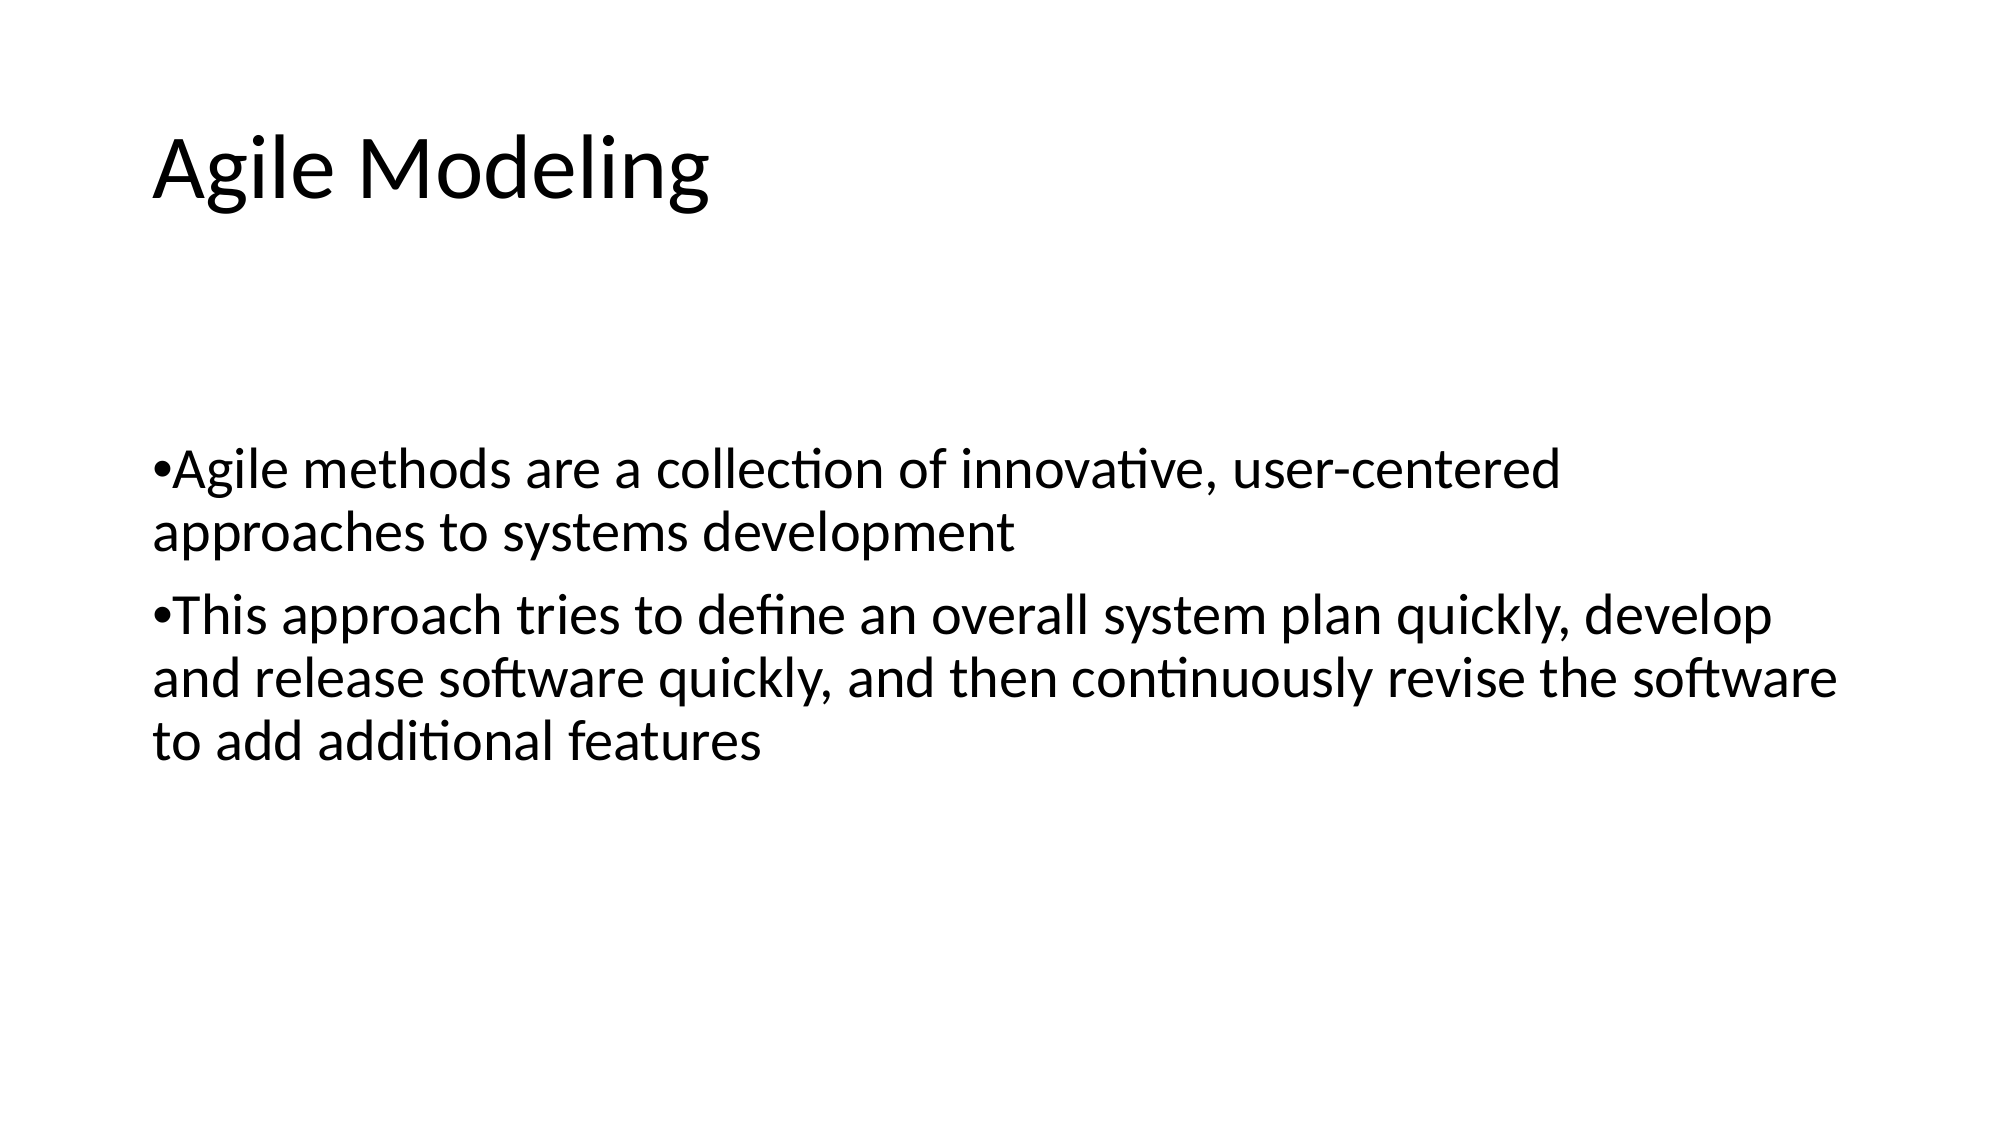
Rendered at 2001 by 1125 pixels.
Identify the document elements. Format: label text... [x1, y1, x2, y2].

list •Agile methods are a collection of innovative, user-centered approaches to systems development •This approach tries to define an overall system plan quickly, develop and release software quickly, and then continuously revise the software to add additional features [137, 299, 1863, 1014]
title Agile Modeling [137, 59, 1863, 278]
